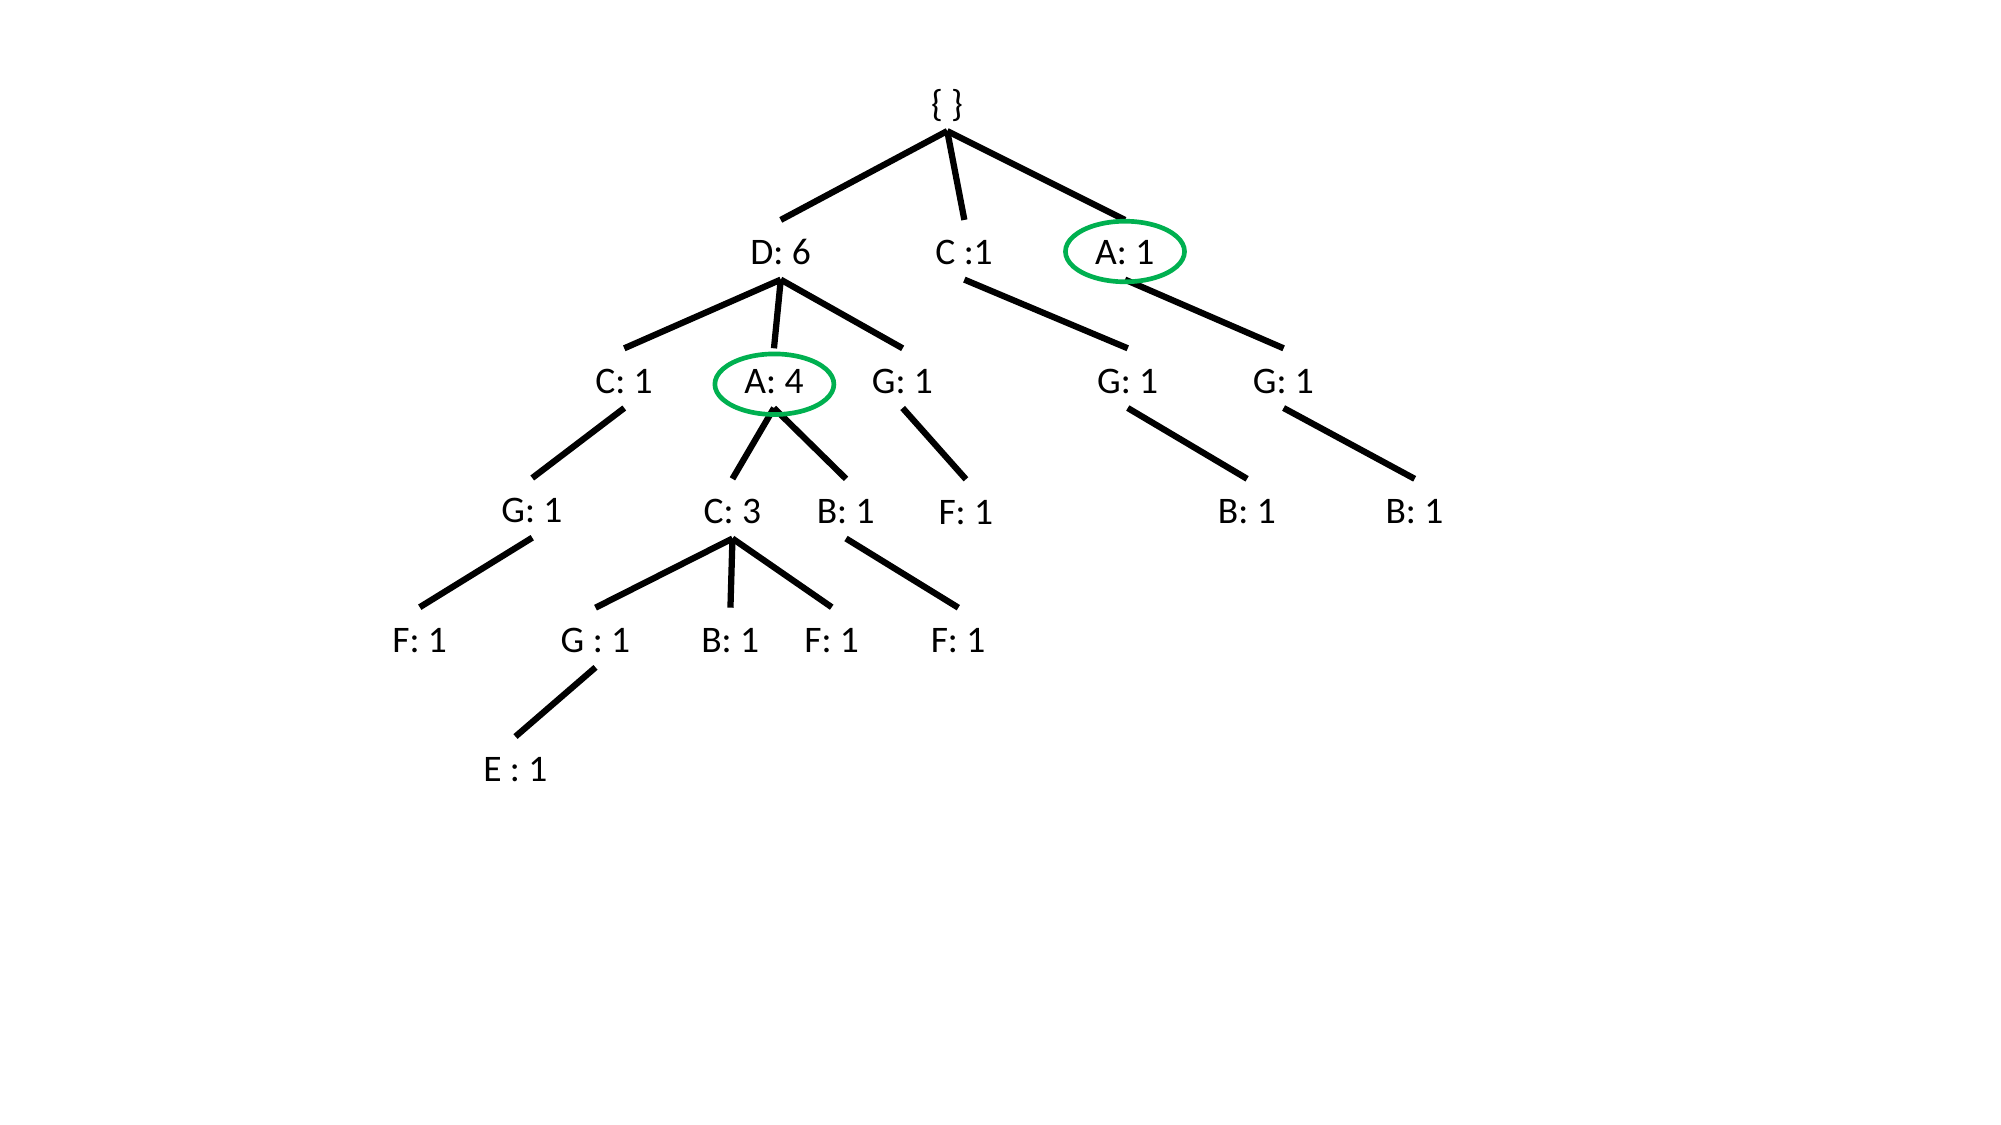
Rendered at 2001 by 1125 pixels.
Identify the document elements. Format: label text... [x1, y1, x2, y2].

text_box F: 1 [789, 607, 874, 667]
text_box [595, 539, 732, 608]
text_box A: 1 [1126, 219, 1170, 229]
text_box B: 1 [1203, 478, 1291, 539]
text_box F: 1 [923, 479, 1009, 539]
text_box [532, 408, 625, 478]
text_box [902, 408, 966, 480]
text_box G: 1 [1238, 348, 1330, 408]
text_box D: 6 [735, 219, 826, 280]
text_box F: 1 [377, 607, 462, 667]
text_box C: 3 [688, 478, 777, 539]
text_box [780, 131, 947, 220]
text_box G : 1 [545, 607, 646, 668]
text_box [1127, 408, 1248, 479]
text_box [1283, 408, 1415, 479]
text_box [515, 668, 596, 737]
text_box A: 4 [729, 349, 819, 362]
text_box B: 1 [1370, 478, 1459, 539]
text_box [713, 352, 835, 408]
text_box C: 1 [580, 348, 668, 408]
text_box B: 1 [802, 478, 890, 539]
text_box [947, 131, 1126, 220]
text_box { } [916, 71, 979, 131]
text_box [775, 408, 846, 479]
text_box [419, 538, 533, 608]
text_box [732, 539, 832, 608]
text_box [624, 280, 781, 349]
text_box E : 1 [468, 736, 563, 797]
text_box G: 1 [486, 477, 578, 538]
text_box G: 1 [857, 348, 949, 408]
text_box [1064, 220, 1186, 280]
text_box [781, 280, 903, 349]
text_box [732, 408, 775, 479]
text_box F: 1 [916, 607, 1001, 668]
text_box G: 1 [1082, 349, 1174, 408]
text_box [846, 539, 959, 608]
text_box C :1 [920, 220, 1008, 280]
text_box B: 1 [686, 608, 775, 668]
text_box A: 1 [1080, 220, 1111, 229]
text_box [1128, 280, 1284, 349]
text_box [964, 280, 1128, 349]
text_box A: 1 [1080, 274, 1095, 280]
text_box A: 1 [1155, 274, 1170, 280]
